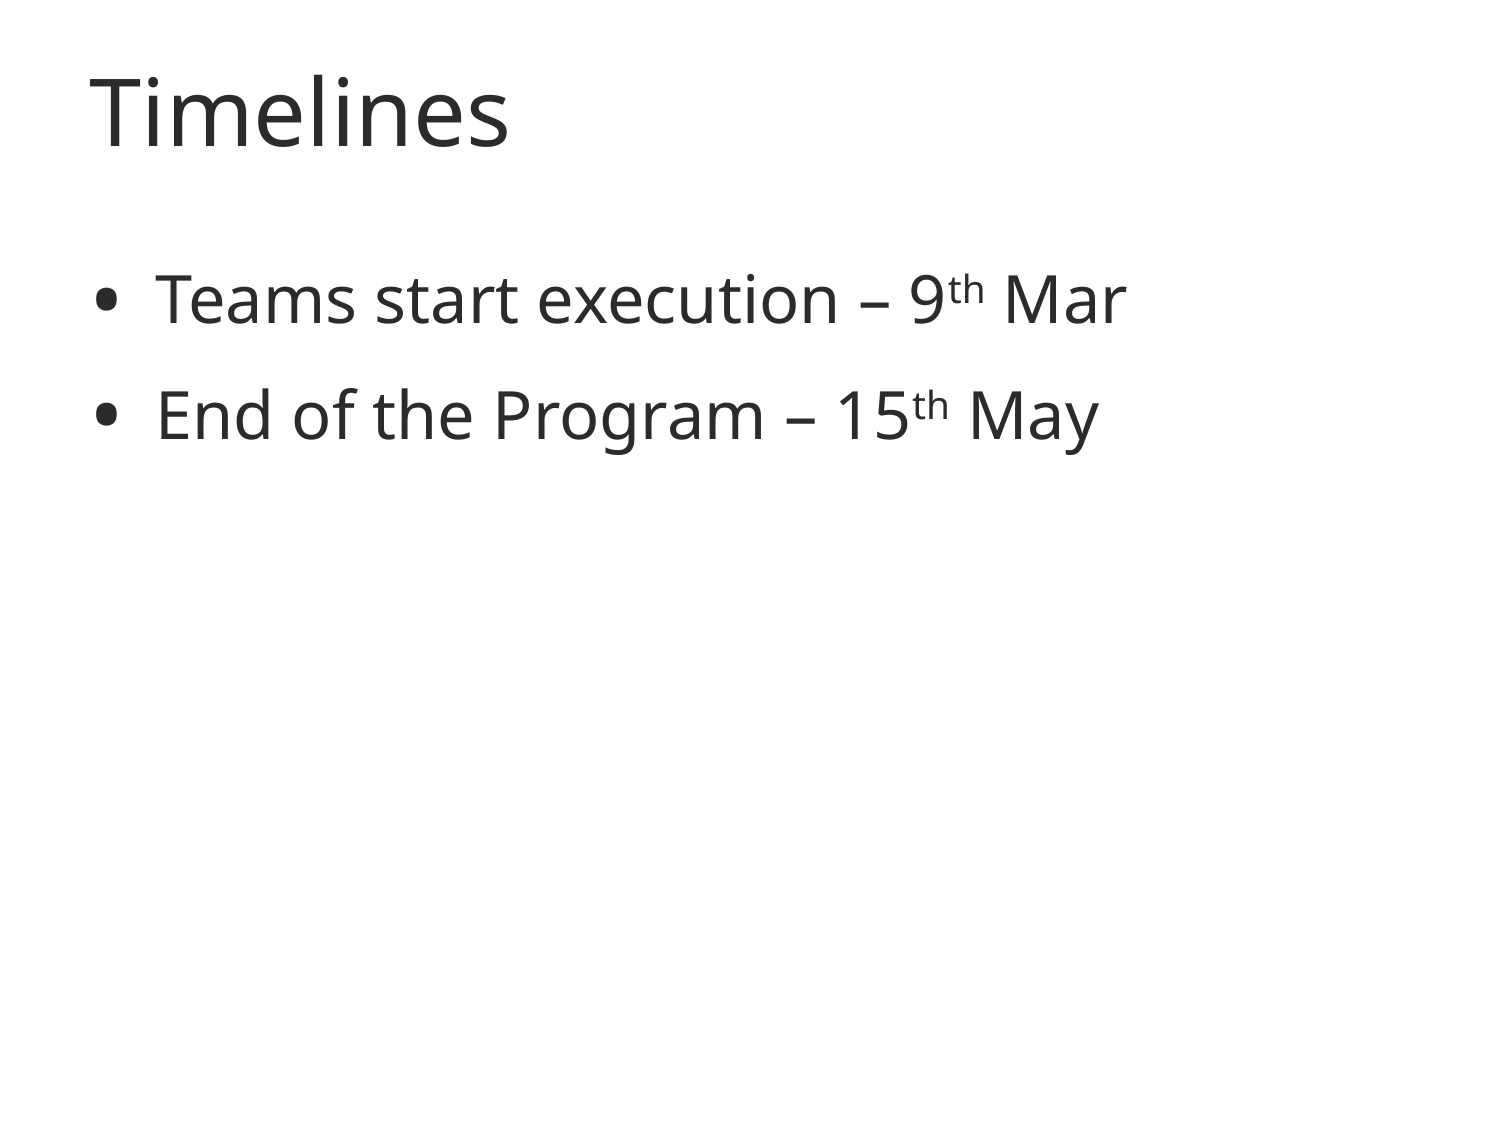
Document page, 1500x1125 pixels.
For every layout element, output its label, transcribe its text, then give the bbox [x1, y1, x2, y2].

list Teams start execution – 9th Mar End of the Program – 15th May [75, 249, 1425, 993]
title Timelines [75, 45, 1425, 233]
